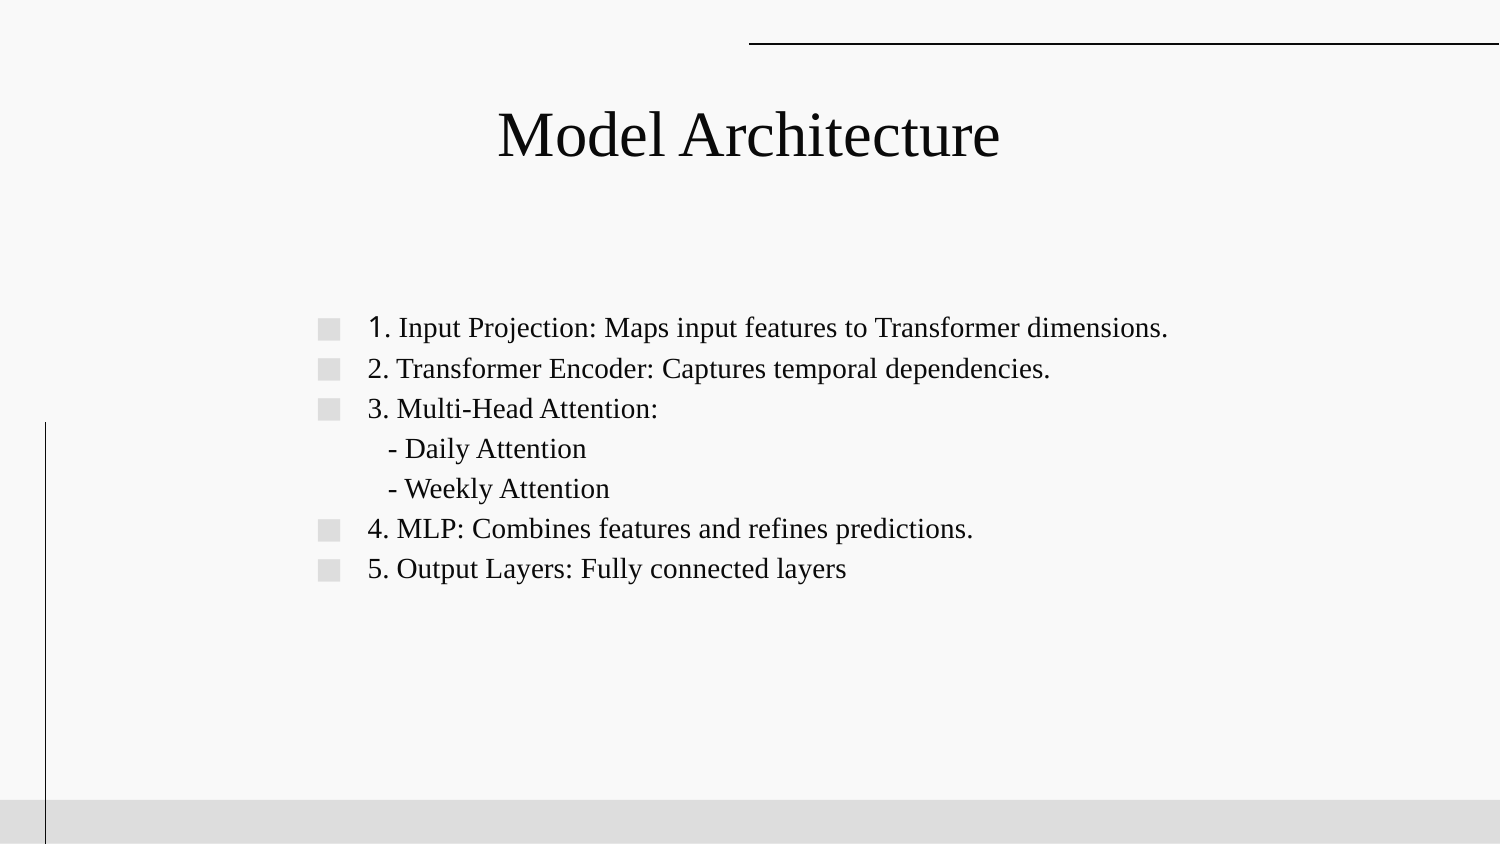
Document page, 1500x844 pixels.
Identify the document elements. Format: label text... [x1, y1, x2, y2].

title Model Architecture [116, 77, 1383, 168]
list 1. Input Projection: Maps input features to Transformer dimensions. 2. Transformer Encoder: Captures temporal dependencies. 3. Multi-Head Attention: - Daily Attention - Weekly Attention 4. MLP: Combines features and refines predictions. 5. Output Layers: Fully connected layers [277, 288, 1223, 729]
